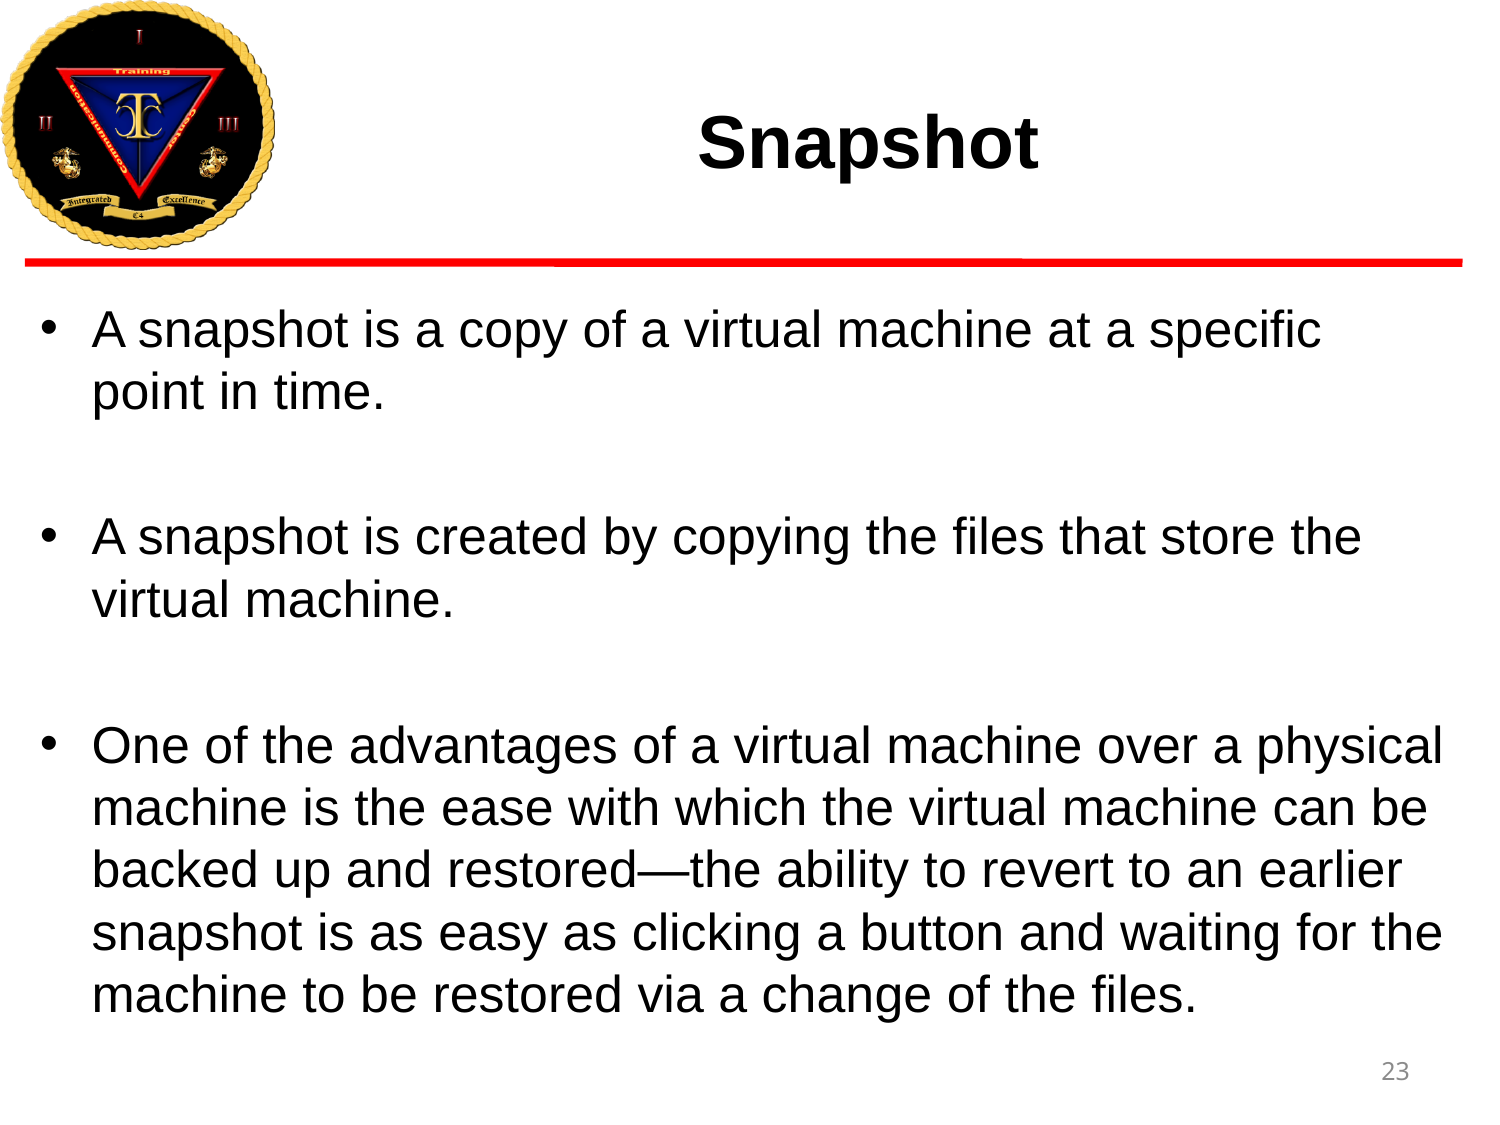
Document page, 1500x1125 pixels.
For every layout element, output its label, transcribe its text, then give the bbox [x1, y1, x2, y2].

title Snapshot [274, 44, 1463, 233]
picture [0, 0, 275, 250]
slide_number 23 [1074, 1042, 1425, 1103]
list A snapshot is a copy of a virtual machine at a specific point in time. A snapshot is created by copying the files that store the virtual machine. One of the advantages of a virtual machine over a physical machine is the ease with which the virtual machine can be backed up and restored—the ability to revert to an earlier snapshot is as easy as clicking a button and waiting for the machine to be restored via a change of the files. [24, 287, 1463, 1081]
